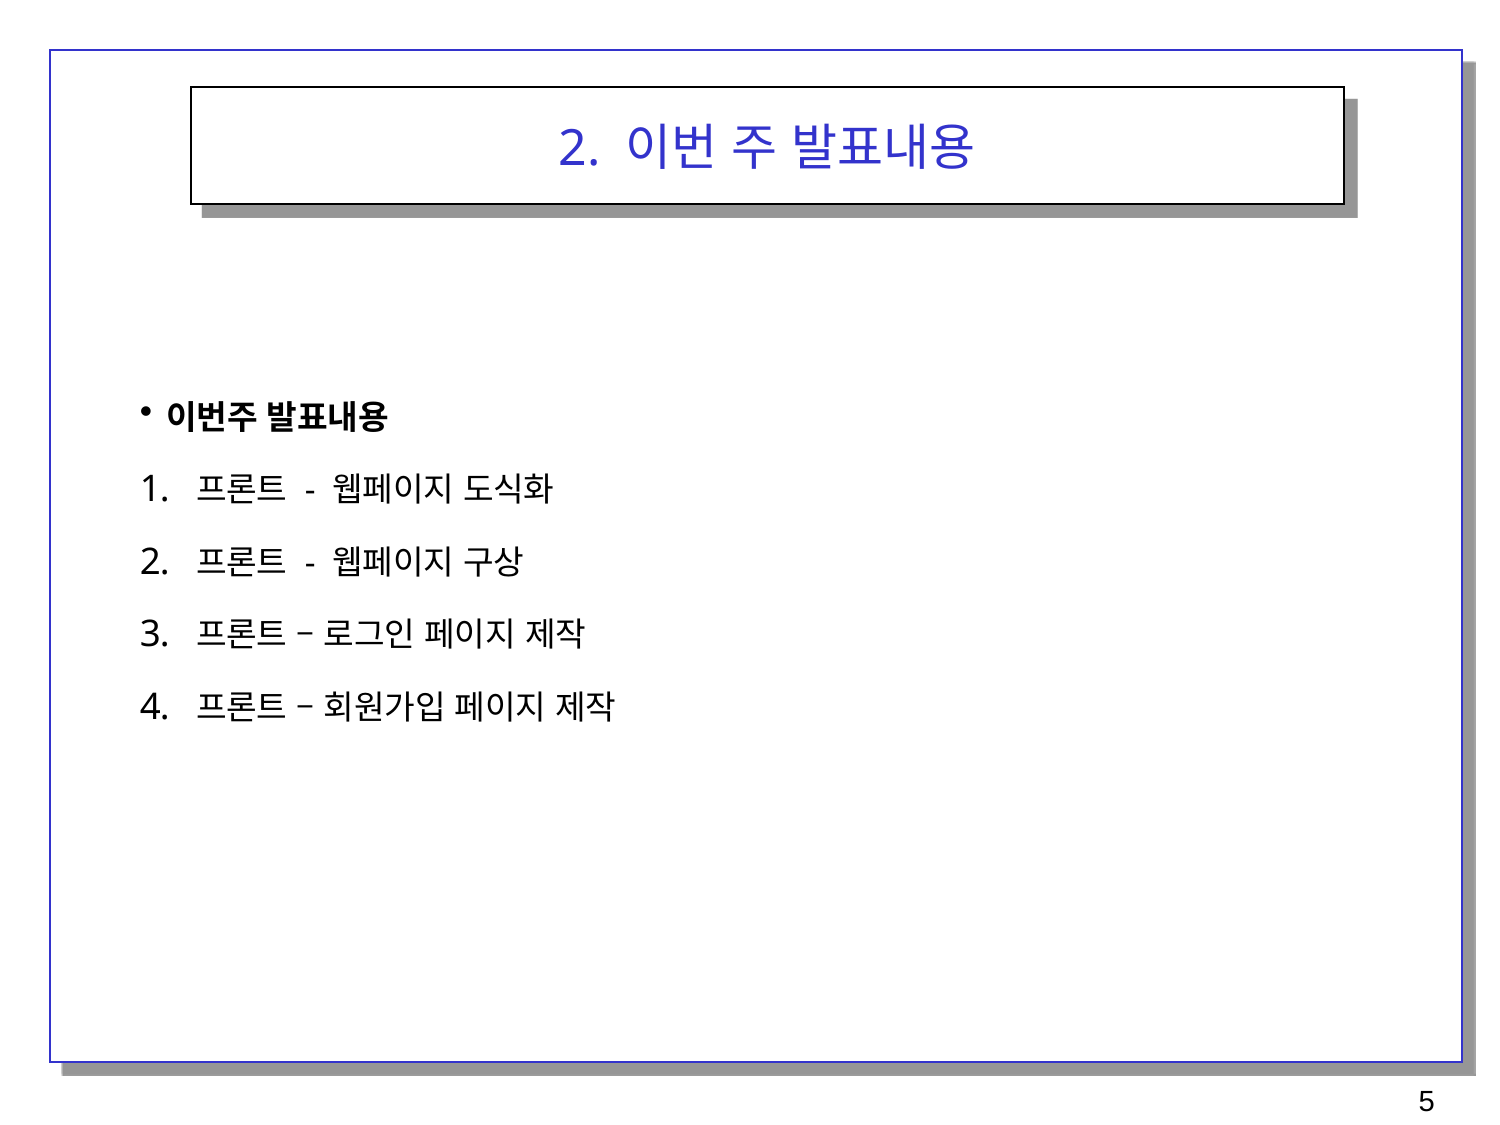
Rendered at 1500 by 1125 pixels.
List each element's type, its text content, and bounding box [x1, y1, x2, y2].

slide_number 5 [1137, 1074, 1450, 1125]
text_box 2. 이번 주 발표내용 [190, 87, 1344, 205]
text_box 이번주 발표내용 프론트 - 웹페이지 도식화 프론트 - 웹페이지 구상 프론트 – 로그인 페이지 제작 프론트 – 회원가입 페이지 제작 [95, 372, 1362, 734]
